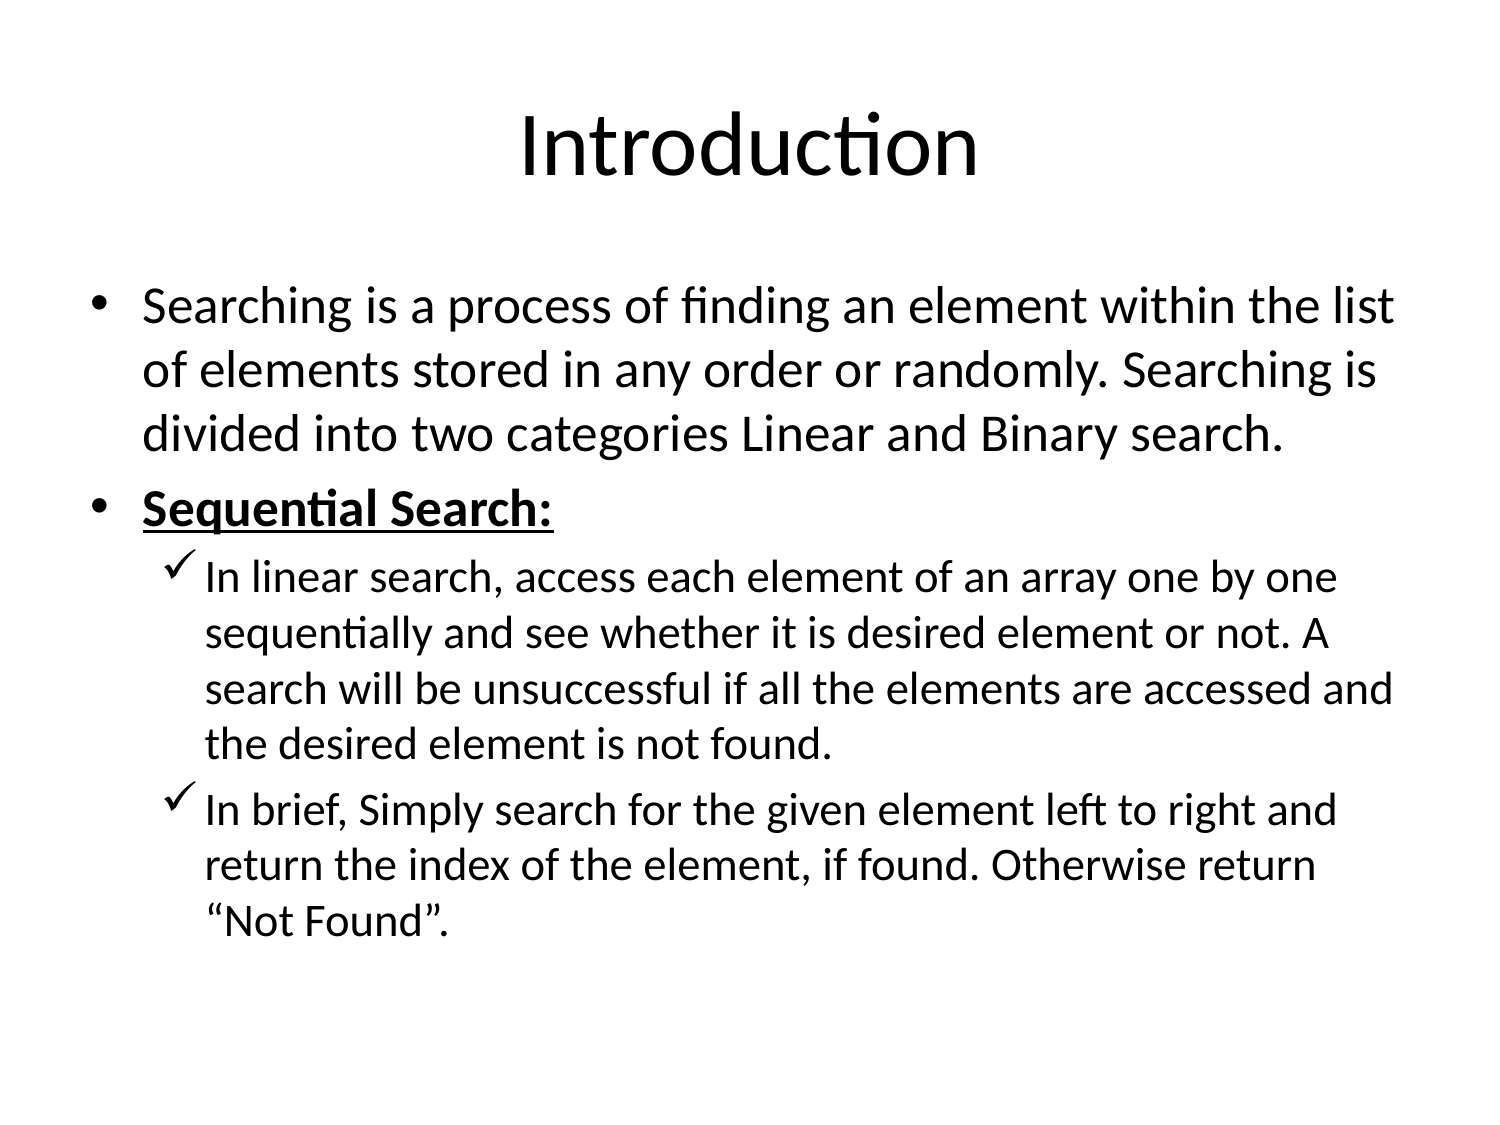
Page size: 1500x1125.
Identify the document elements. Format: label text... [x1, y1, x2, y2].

title Introduction [75, 45, 1425, 233]
list Searching is a process of finding an element within the list of elements stored in any order or randomly. Searching is divided into two categories Linear and Binary search. Sequential Search: In linear search, access each element of an array one by one sequentially and see whether it is desired element or not. A search will be unsuccessful if all the elements are accessed and the desired element is not found. In brief, Simply search for the given element left to right and return the index of the element, if found. Otherwise return “Not Found”. [75, 262, 1425, 1005]
